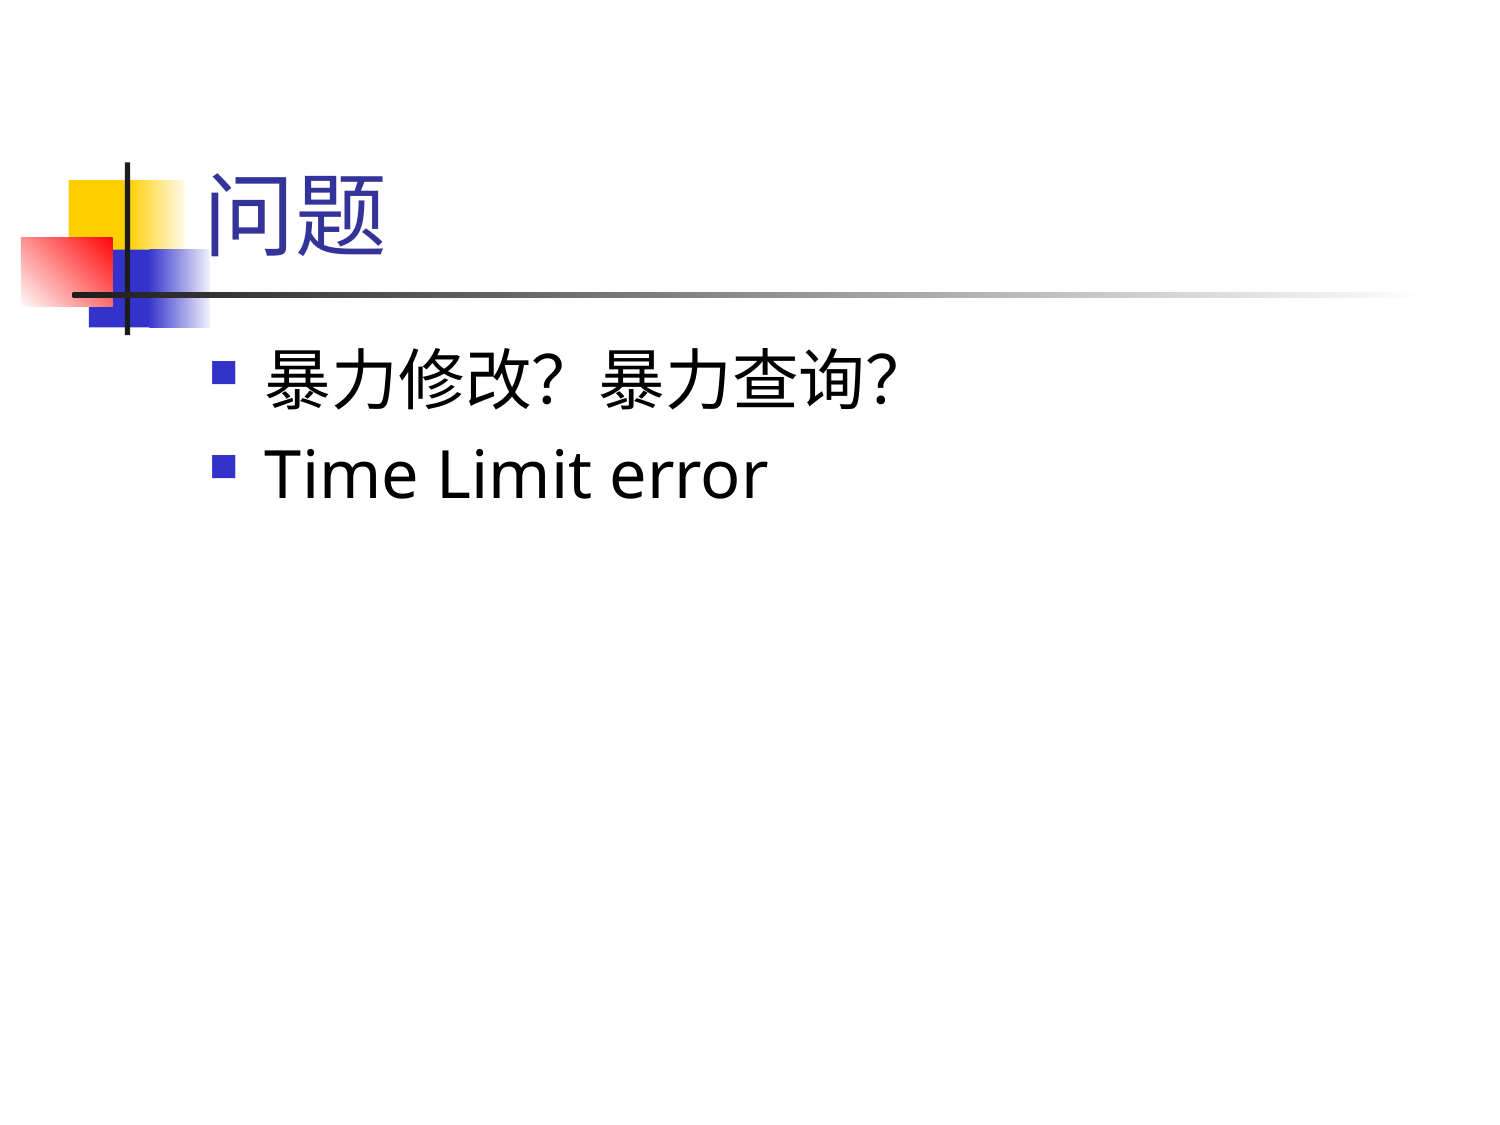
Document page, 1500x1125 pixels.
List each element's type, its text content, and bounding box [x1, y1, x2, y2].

list 暴力修改？暴力查询？ Time Limit error [193, 330, 1470, 1007]
title 问题 [188, 34, 1468, 276]
